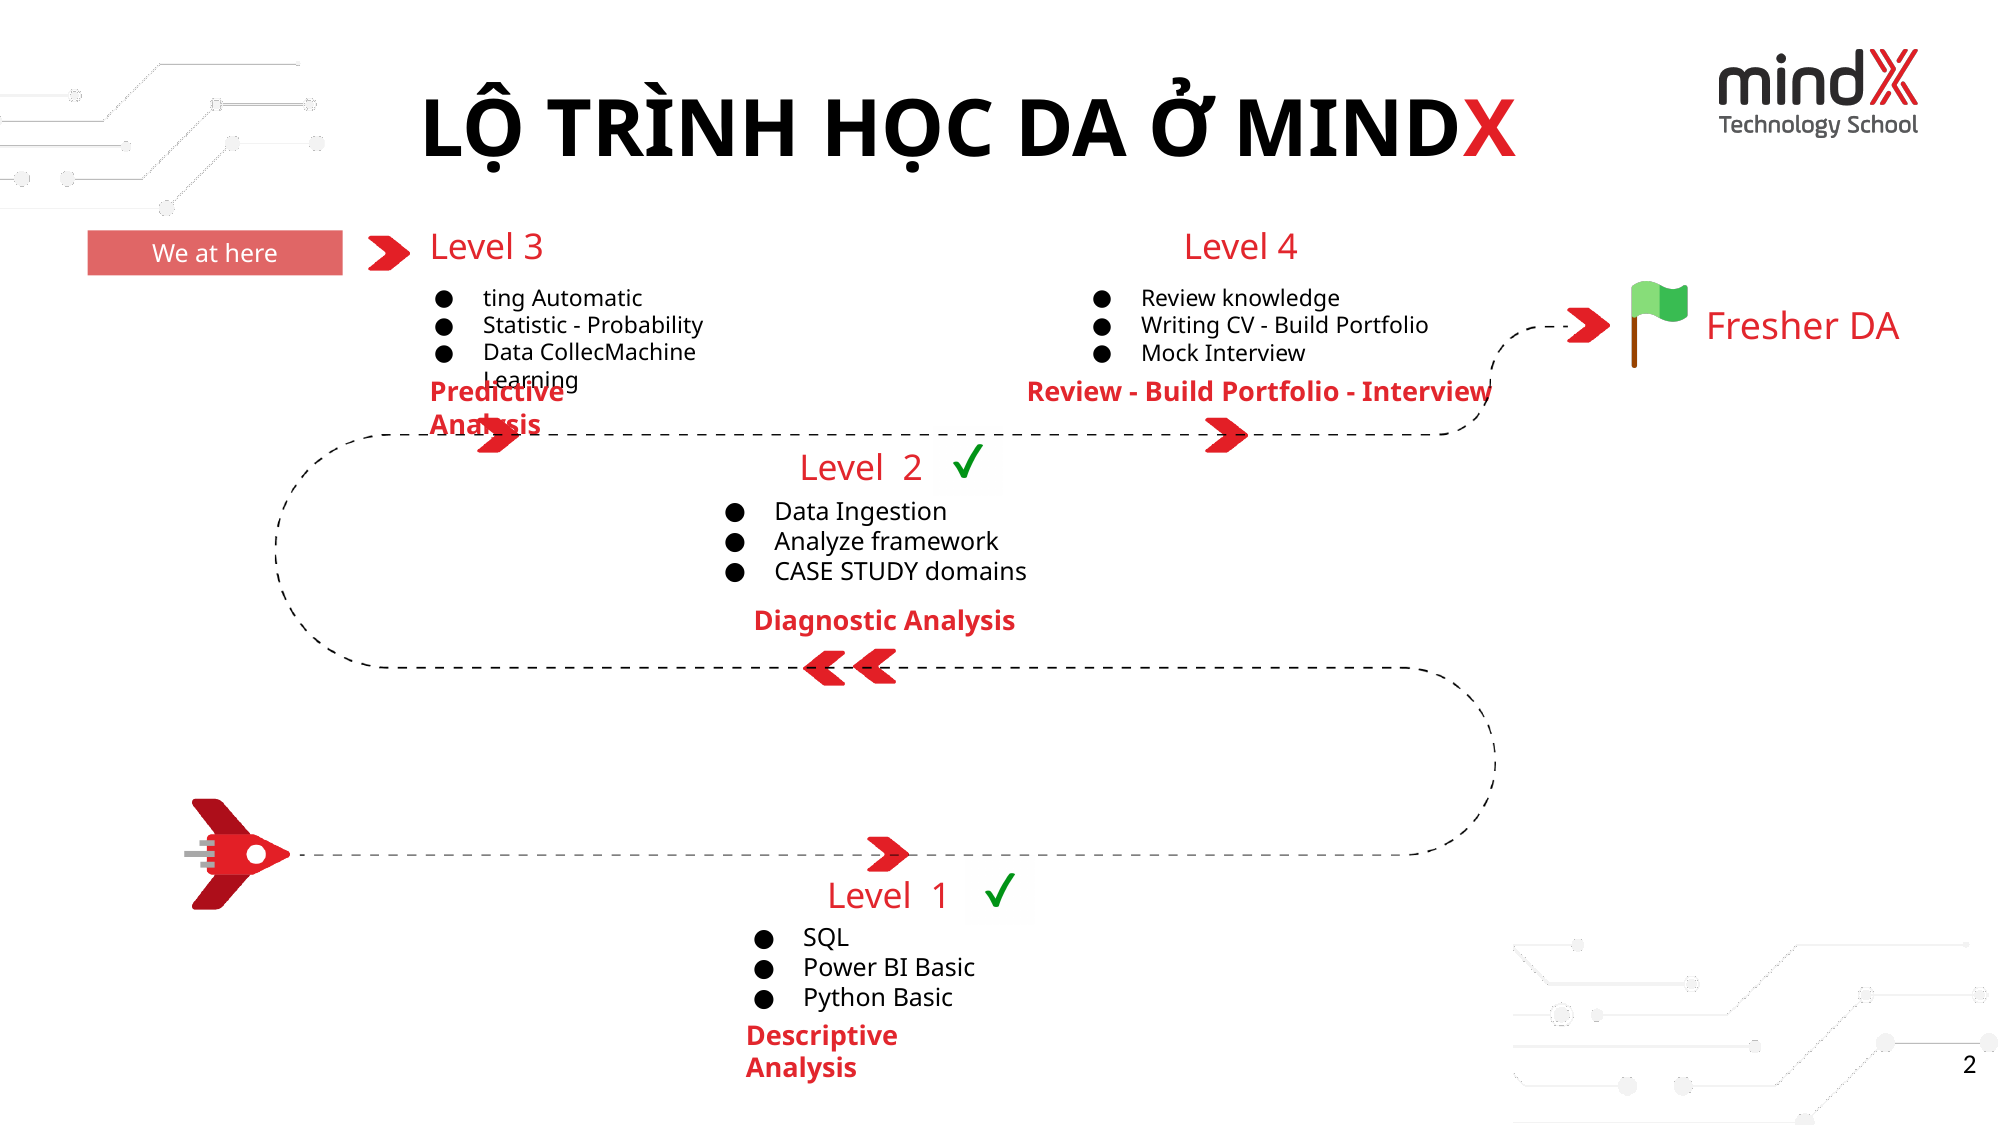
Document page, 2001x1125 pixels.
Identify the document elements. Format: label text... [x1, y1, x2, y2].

text_box Level 4 [1168, 216, 1332, 275]
picture [1615, 281, 1703, 369]
picture [367, 235, 410, 271]
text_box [392, 216, 781, 323]
picture [0, 0, 325, 223]
text_box LỘ TRÌNH HỌC DA Ở MINDX [329, 69, 1662, 180]
text_box Descriptive Analysis [730, 1030, 1018, 1091]
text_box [712, 865, 1040, 1021]
picture [184, 307, 2000, 1125]
text_box We at here [87, 230, 343, 276]
picture [1719, 49, 1918, 138]
text_box Review knowledge Writing CV - Build Portfolio Mock Interview [1050, 275, 1494, 323]
text_box Fresher DA [1708, 294, 1960, 355]
